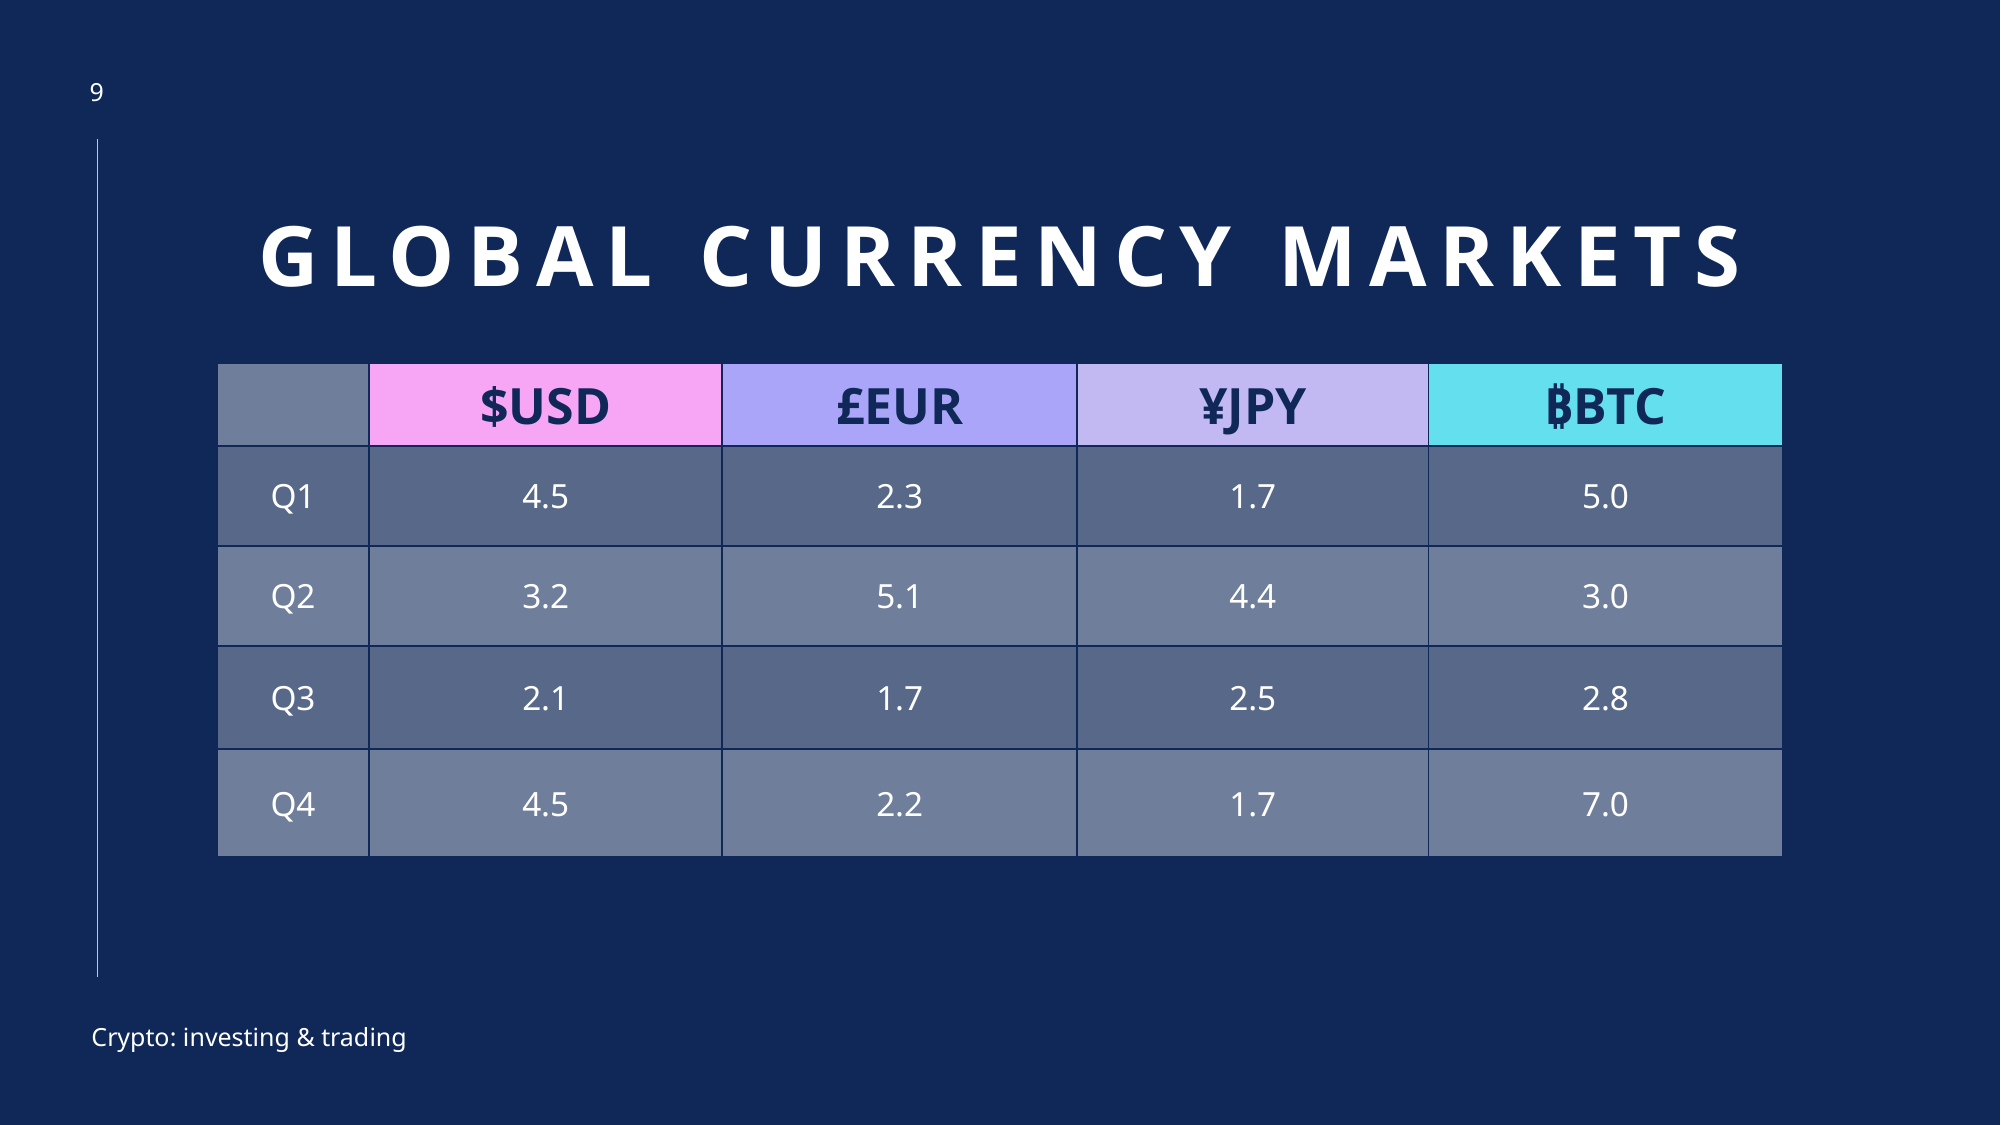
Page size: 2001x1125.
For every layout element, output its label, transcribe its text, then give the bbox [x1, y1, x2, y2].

table_cell 7.0 [1429, 750, 1782, 856]
table_cell Q2 [218, 547, 368, 645]
table_cell 3.0 [1429, 547, 1782, 645]
table_cell 2.5 [1078, 647, 1428, 748]
table_cell 2.2 [723, 750, 1076, 856]
table_cell 5.0 [1429, 447, 1782, 545]
table_cell 5.1 [723, 547, 1076, 645]
table_cell Q1 [218, 447, 368, 545]
table_cell 1.7 [1078, 447, 1428, 545]
table_cell 2.3 [723, 447, 1076, 545]
table_cell 2.8 [1429, 647, 1782, 748]
table_cell Q3 [218, 647, 368, 748]
table_cell 2.1 [370, 647, 721, 748]
table_header £EUR [723, 364, 1076, 445]
table_header ₿BTC [1429, 364, 1782, 445]
table_header ¥JPY [1078, 364, 1428, 445]
table_header $USD [370, 364, 721, 445]
table_cell 1.7 [723, 647, 1076, 748]
table_header [218, 364, 368, 445]
footer Crypto: investing & trading [76, 1015, 459, 1061]
table_cell 4.5 [370, 447, 721, 545]
table_cell 4.4 [1078, 547, 1428, 645]
slide_number 9 [53, 67, 140, 119]
table_cell 1.7 [1078, 750, 1428, 856]
table_cell Q4 [218, 750, 368, 856]
title GLOBAL CURRENCY MARKETS [180, 136, 1820, 312]
table_cell 4.5 [370, 750, 721, 856]
table_cell 3.2 [370, 547, 721, 645]
